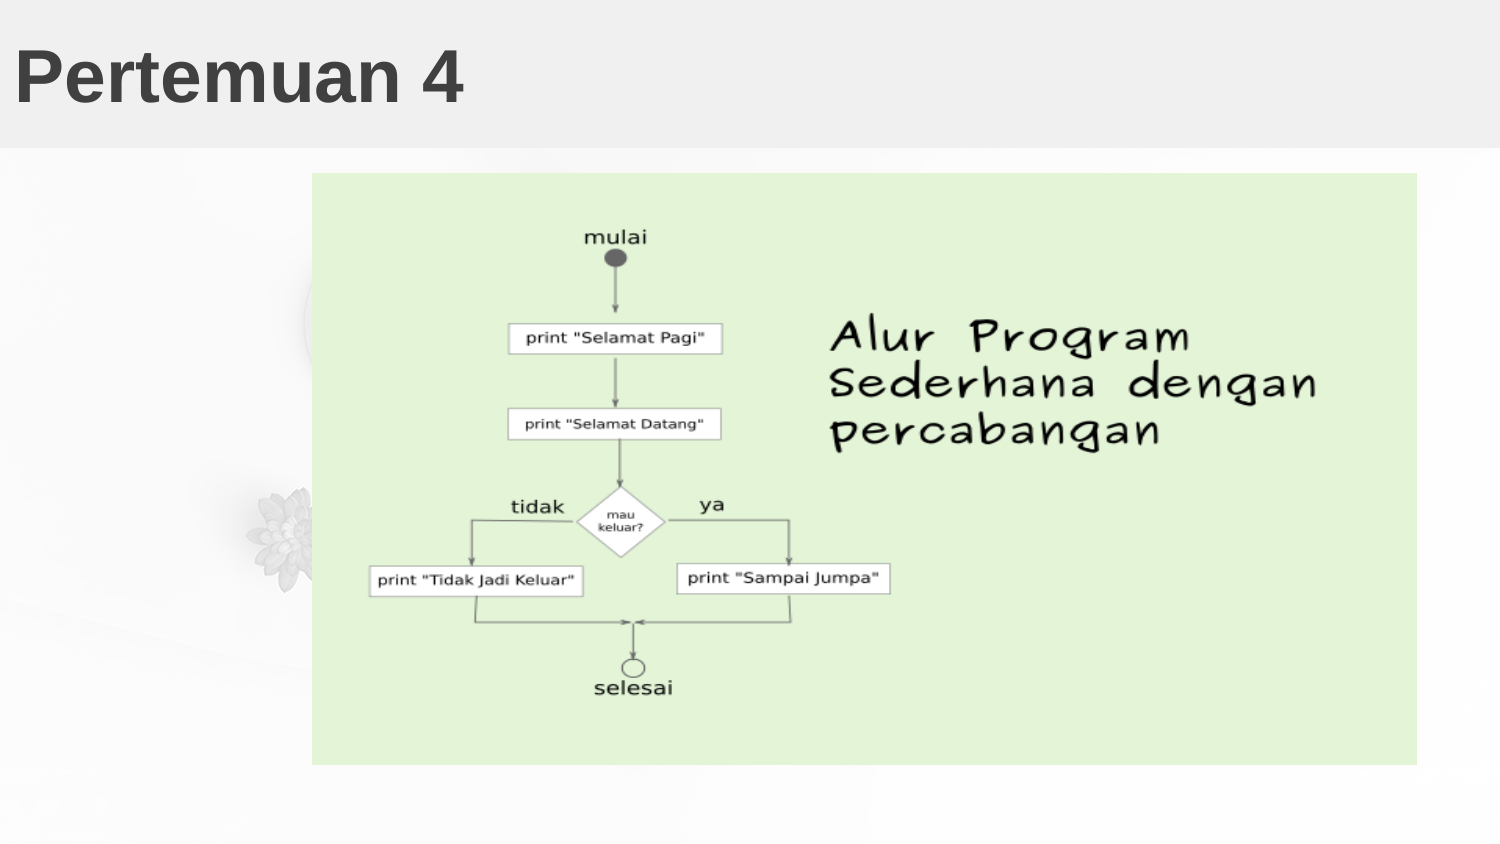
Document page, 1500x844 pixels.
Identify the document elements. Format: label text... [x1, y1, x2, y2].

picture [0, 146, 1500, 844]
title Pertemuan 4 [0, 0, 1500, 146]
